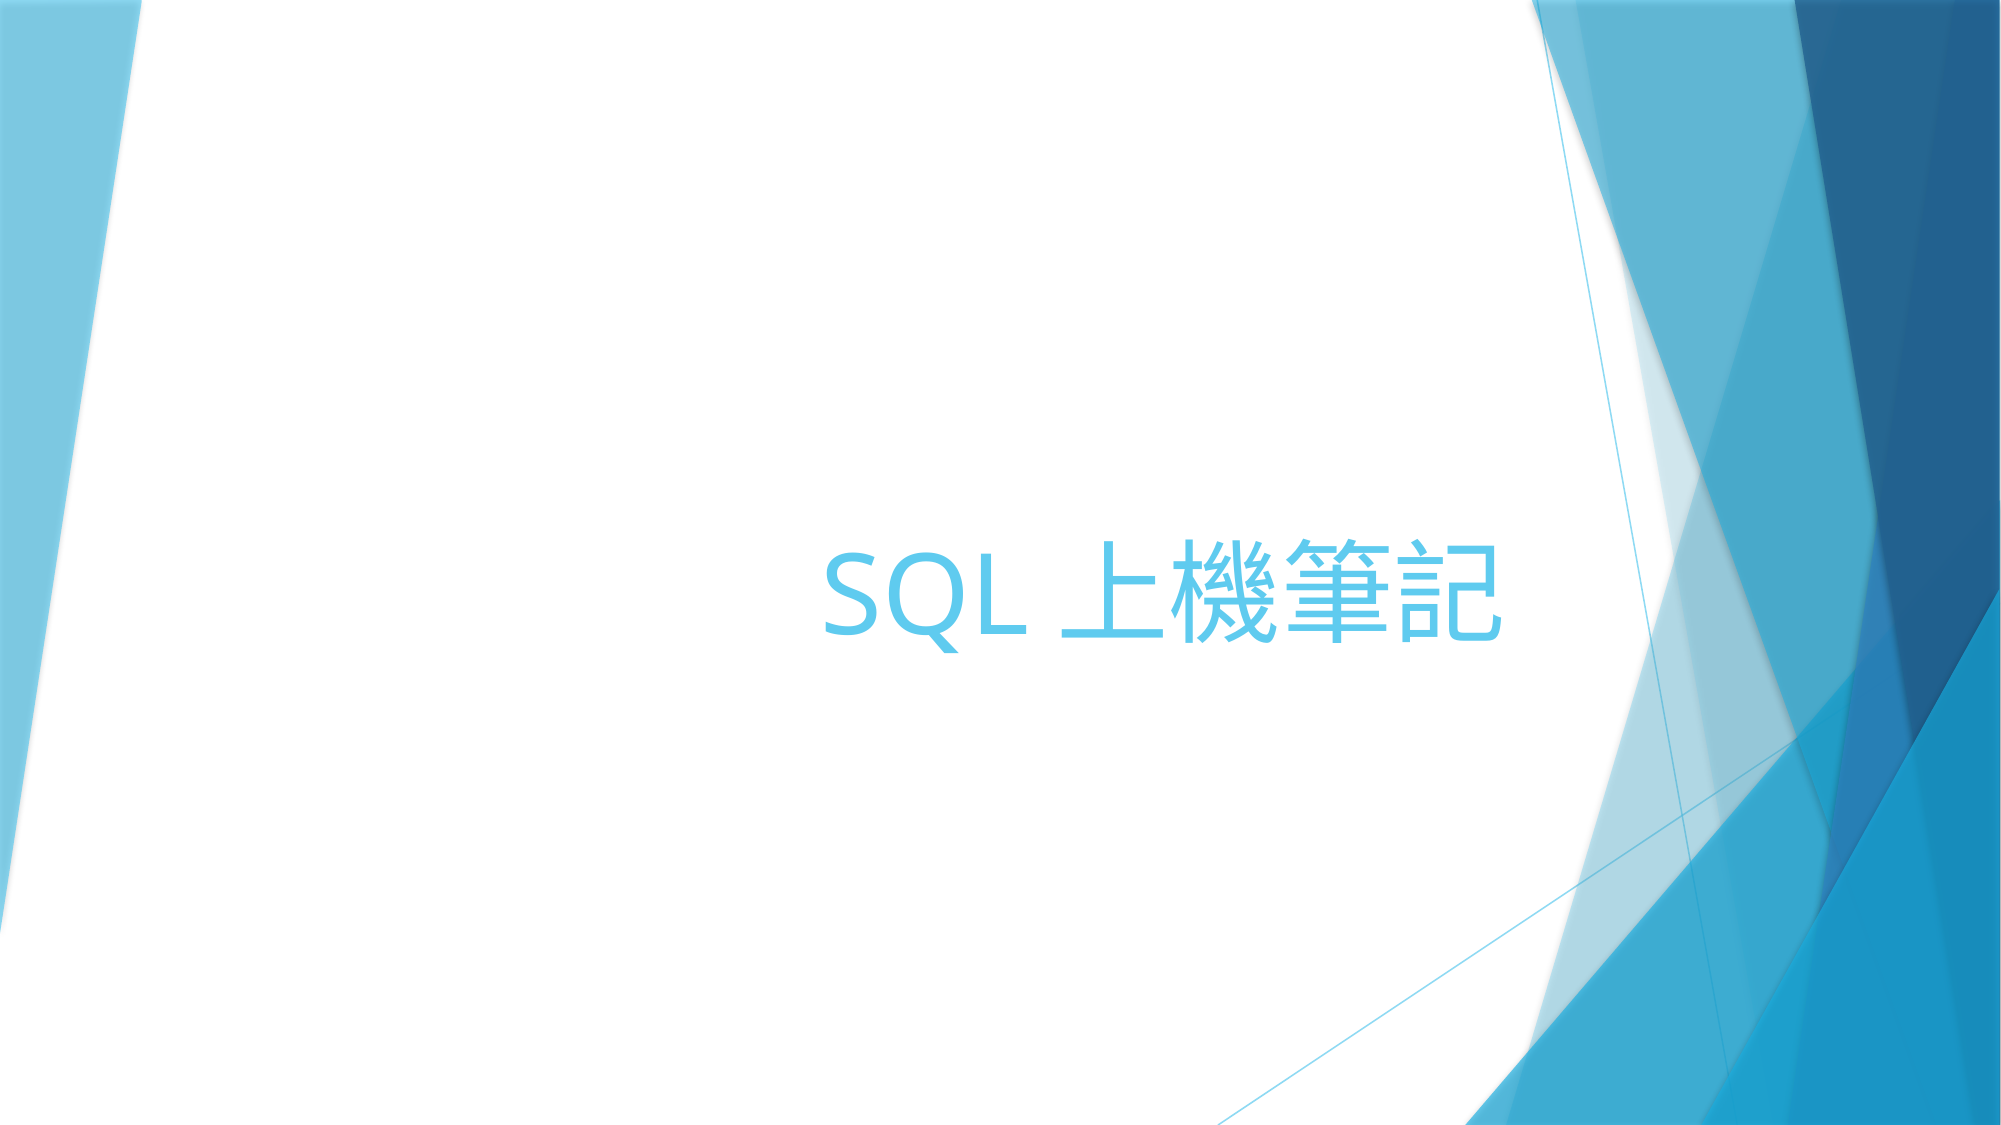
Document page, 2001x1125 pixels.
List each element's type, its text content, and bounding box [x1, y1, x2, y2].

title SQL上機筆記 [247, 394, 1522, 665]
